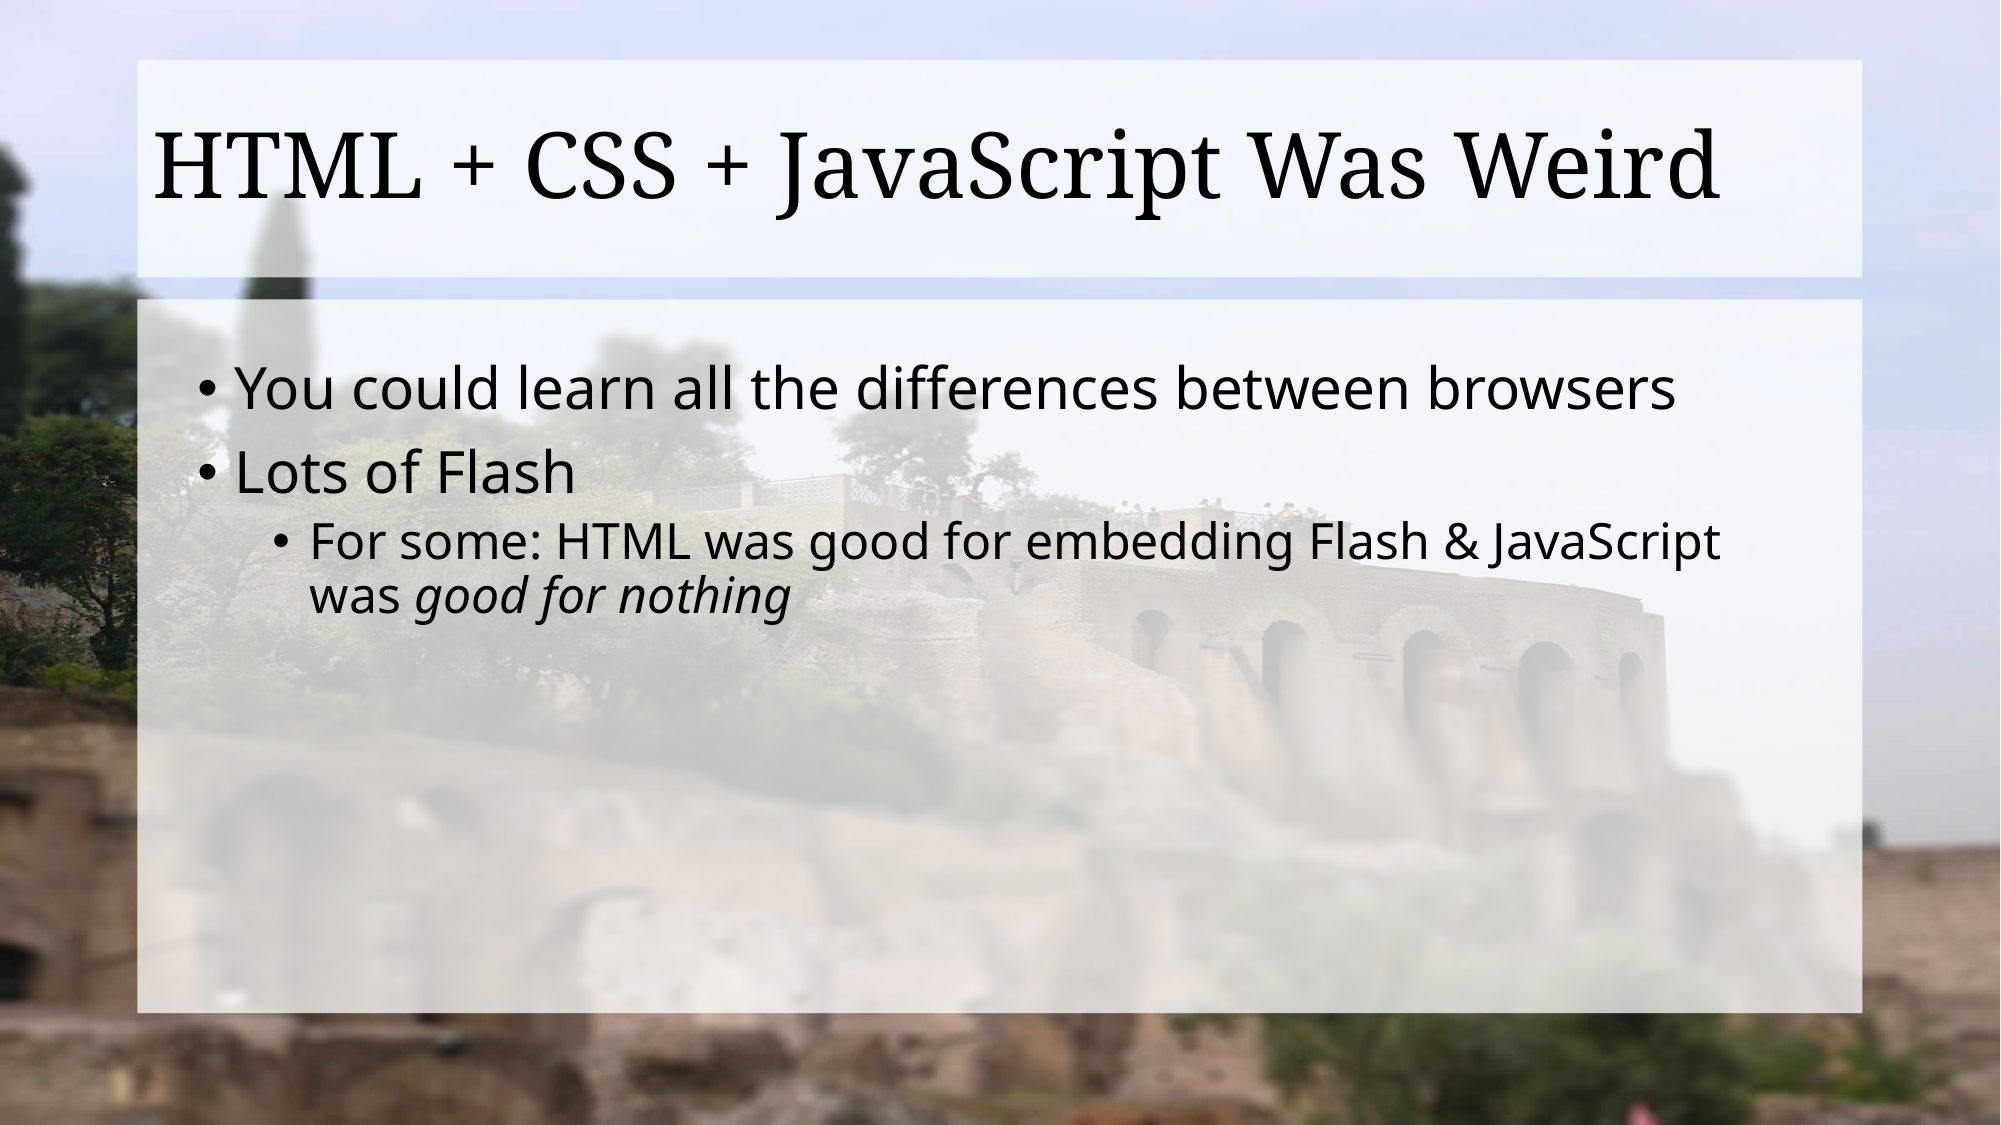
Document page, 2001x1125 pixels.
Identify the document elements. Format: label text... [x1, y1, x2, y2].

picture [0, 0, 2001, 1125]
list You could learn all the differences between browsers Lots of Flash For some: HTML was good for embedding Flash & JavaScript was good for nothing [137, 299, 1863, 1014]
title HTML + CSS + JavaScript Was Weird [137, 59, 1863, 278]
